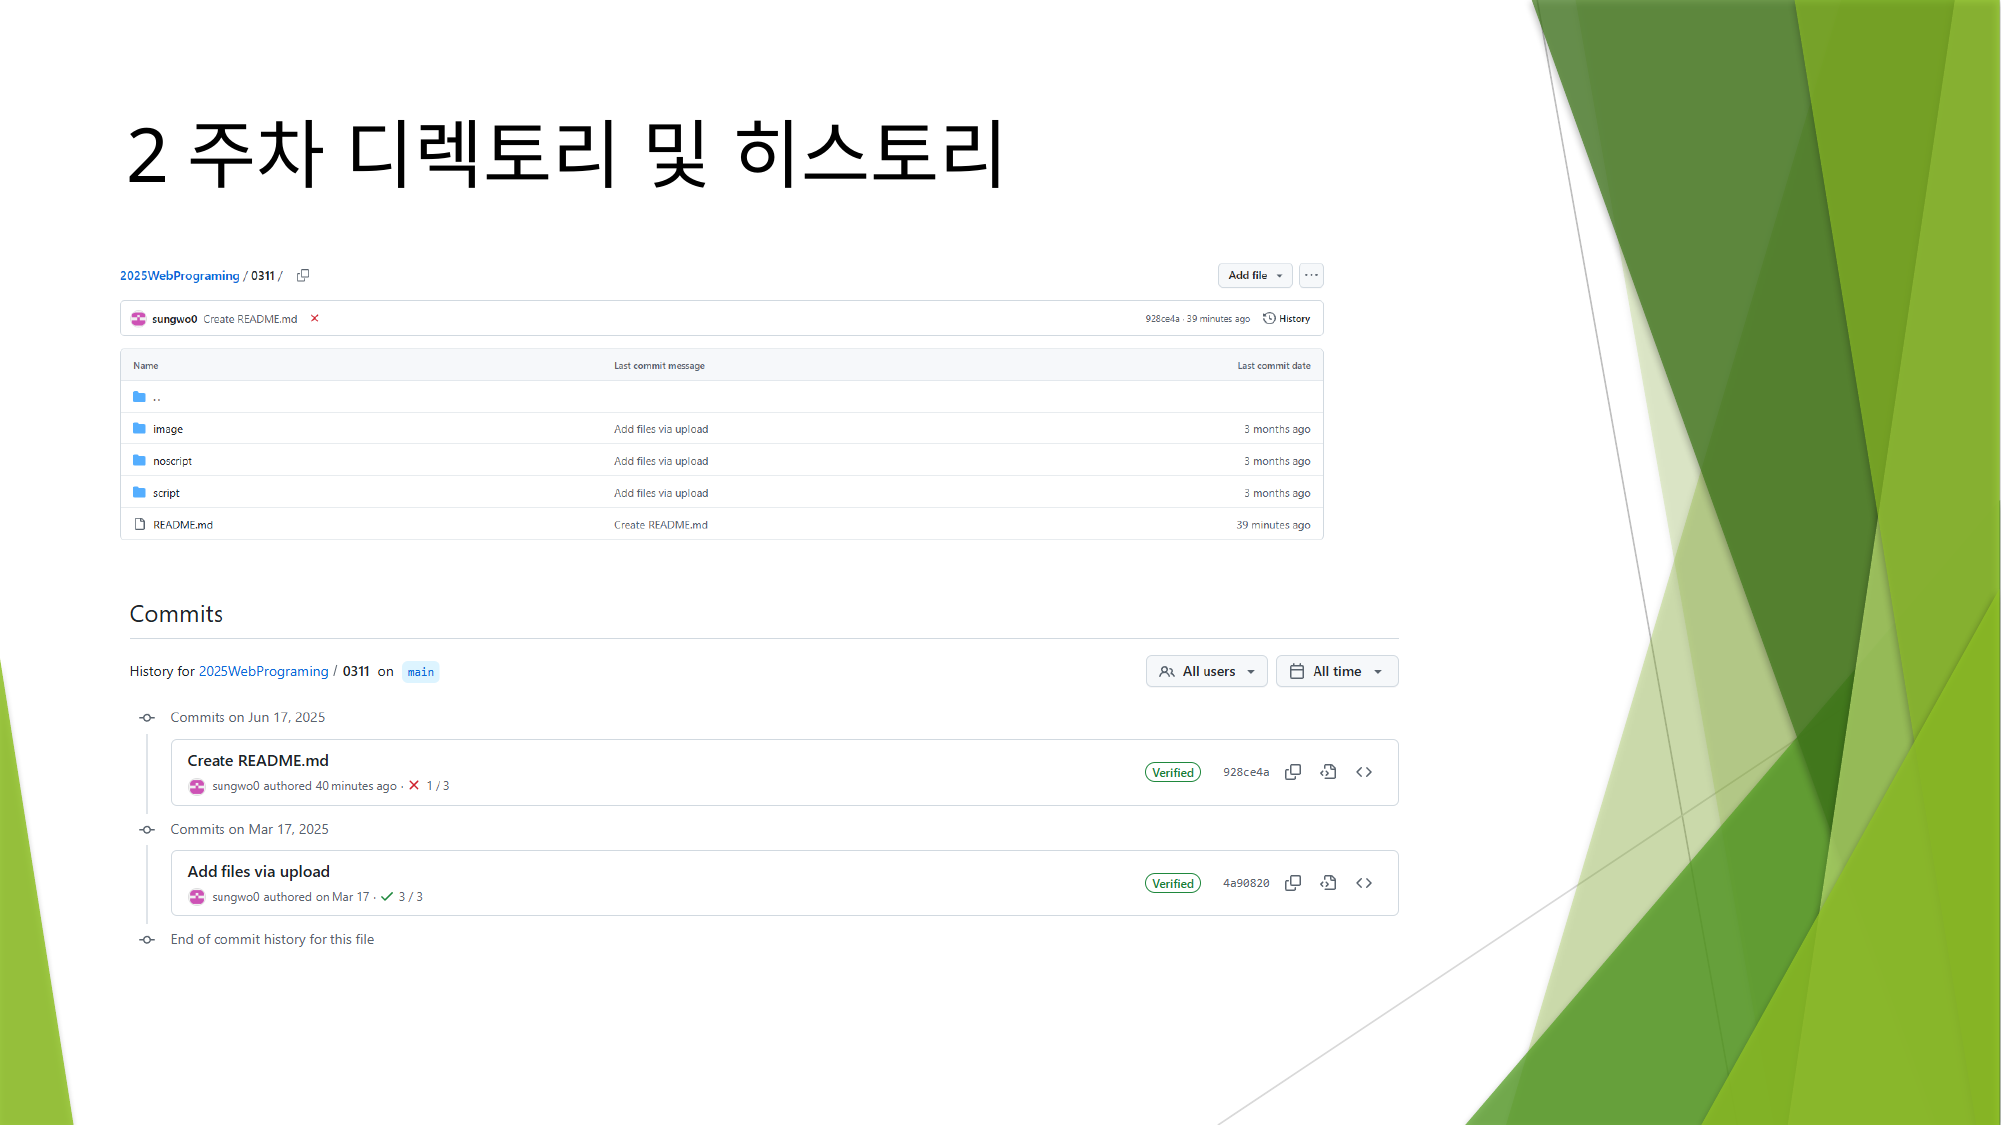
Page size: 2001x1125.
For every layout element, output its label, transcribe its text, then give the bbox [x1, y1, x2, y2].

title 2주차 디렉토리 및 히스토리 [111, 99, 1522, 317]
picture [110, 582, 1426, 974]
picture [110, 260, 1332, 543]
